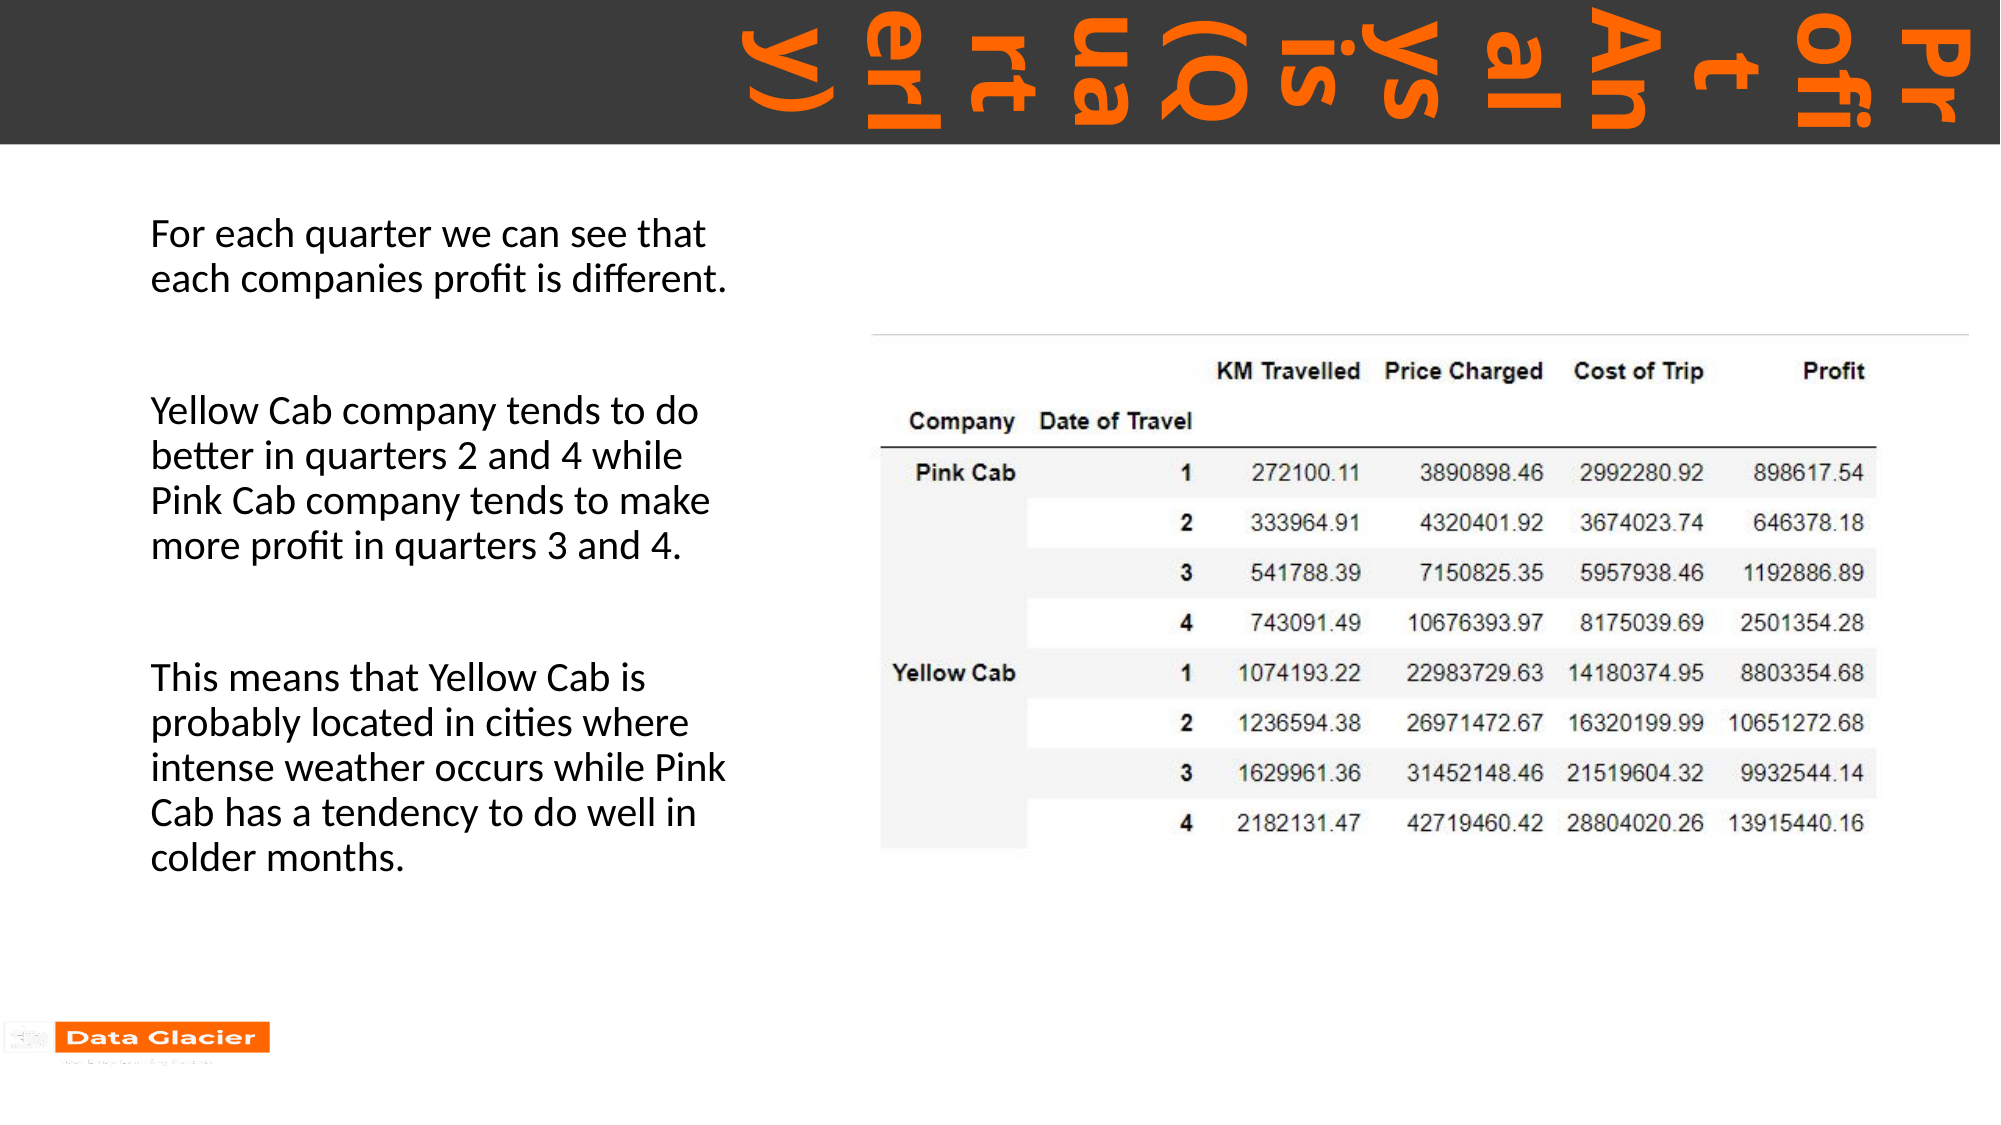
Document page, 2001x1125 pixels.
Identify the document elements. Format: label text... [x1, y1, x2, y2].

subtitle For each quarter we can see that each companies profit is different. Yellow Cab company tends to do better in quarters 2 and 4 while Pink Cab company tends to make more profit in quarters 3 and 4. This means that Yellow Cab is probably located in cities where intense weather occurs while Pink Cab has a tendency to do well in colder months. [135, 203, 768, 1044]
picture [0, 961, 272, 1125]
picture [870, 334, 1969, 880]
title Profit Analysis (Quarterly) [0, 0, 2000, 145]
